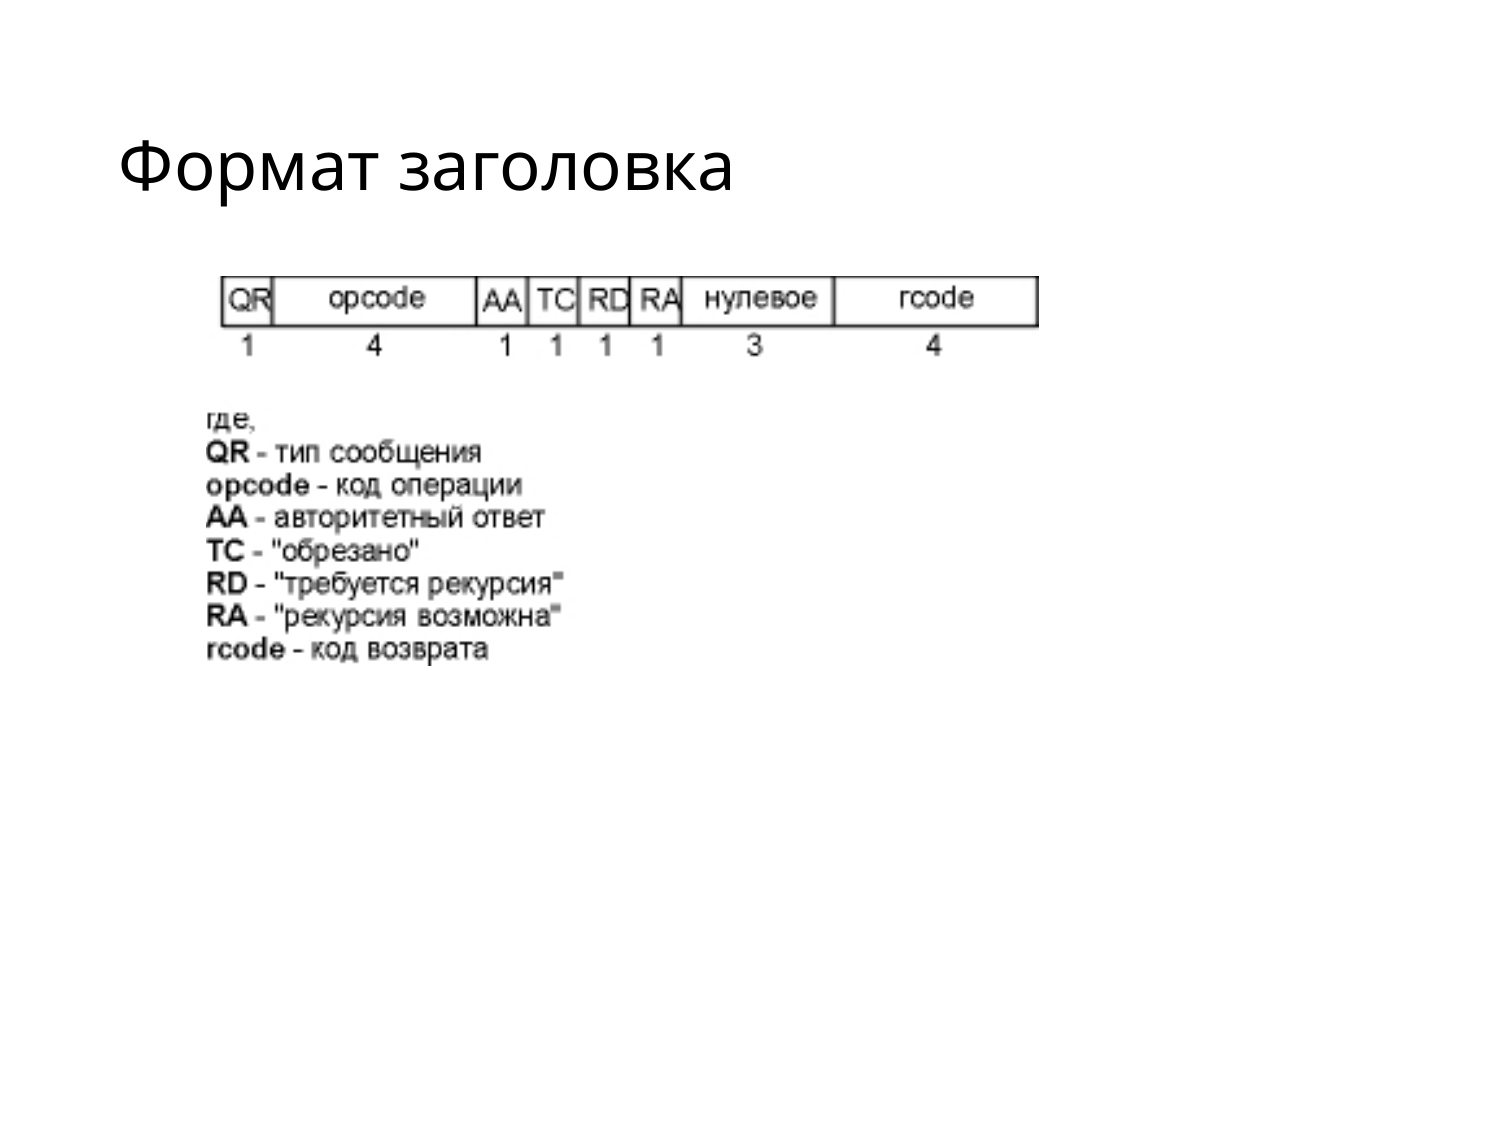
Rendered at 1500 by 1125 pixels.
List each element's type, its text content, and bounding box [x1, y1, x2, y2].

title Формат заголовка [103, 60, 1398, 278]
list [206, 276, 1039, 666]
